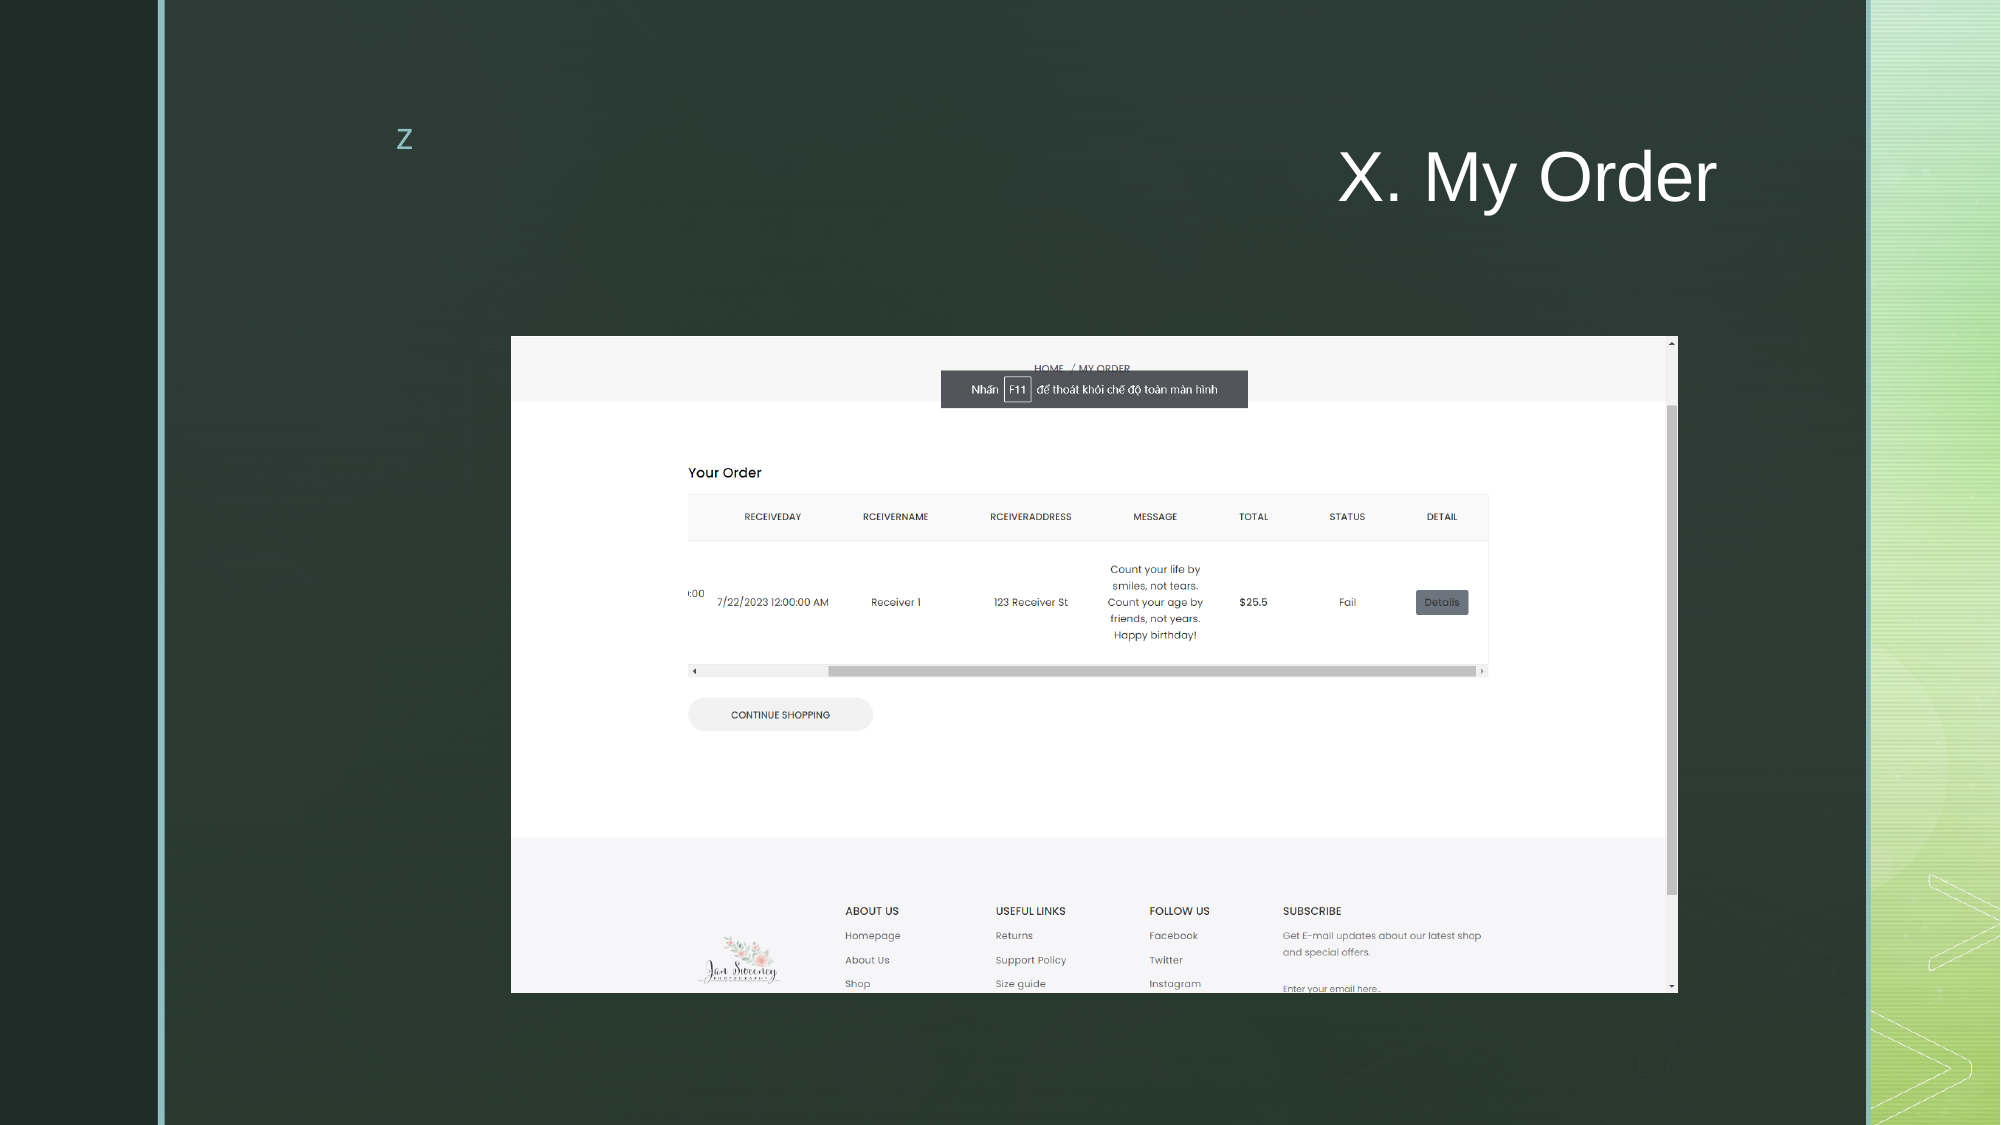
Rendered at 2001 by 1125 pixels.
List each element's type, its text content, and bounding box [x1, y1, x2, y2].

picture [1871, 0, 2001, 1125]
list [511, 336, 1678, 993]
title X. My Order [428, 132, 1734, 310]
